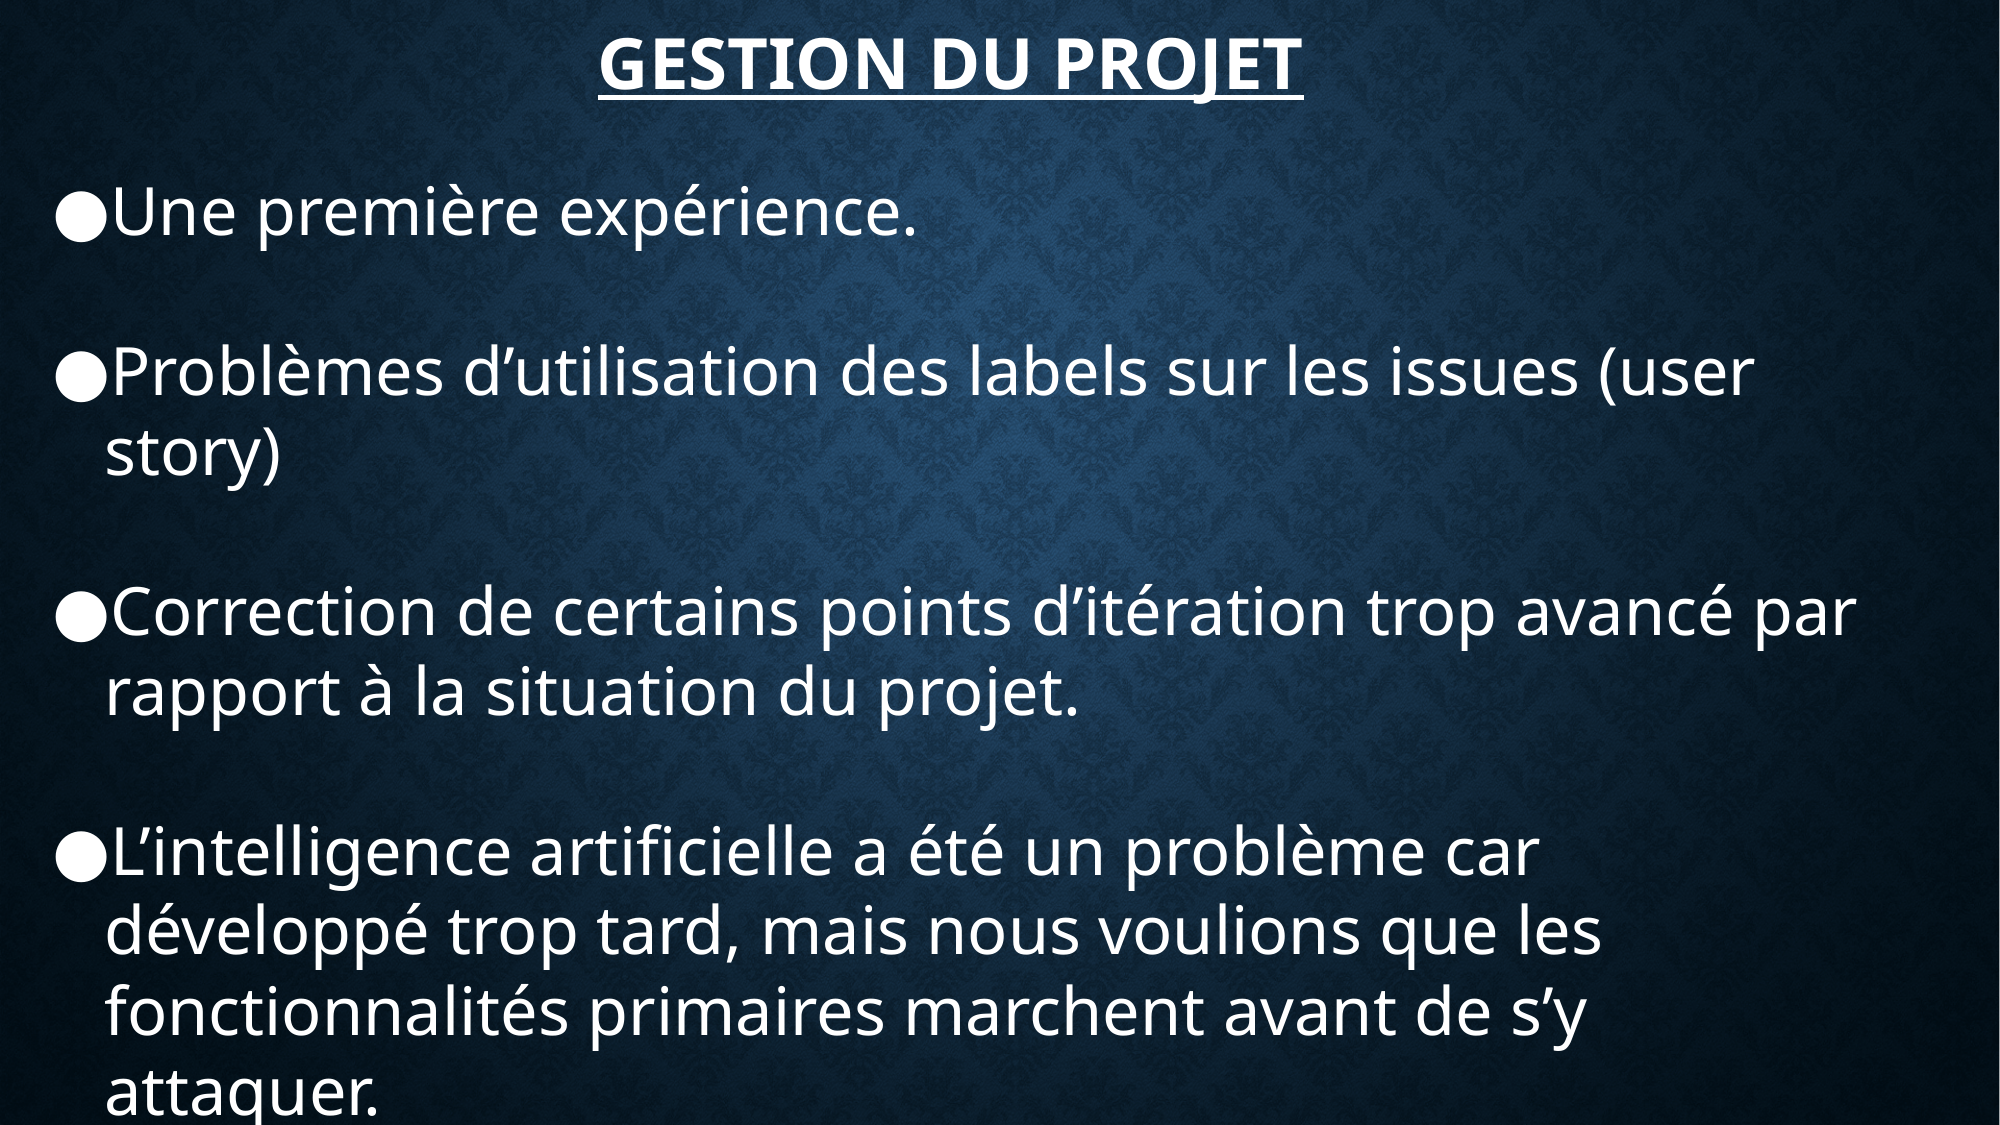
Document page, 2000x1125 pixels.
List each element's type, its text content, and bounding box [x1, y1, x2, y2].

text_box Une première expérience. Problèmes d’utilisation des labels sur les issues (user story) Correction de certains points d’itération trop avancé par rapport à la situation du projet. L’intelligence artificielle a été un problème car développé trop tard, mais nous voulions que les fonctionnalités primaires marchent avant de s’y attaquer. [14, 153, 1888, 972]
title Gestion du projet [101, 0, 1800, 153]
